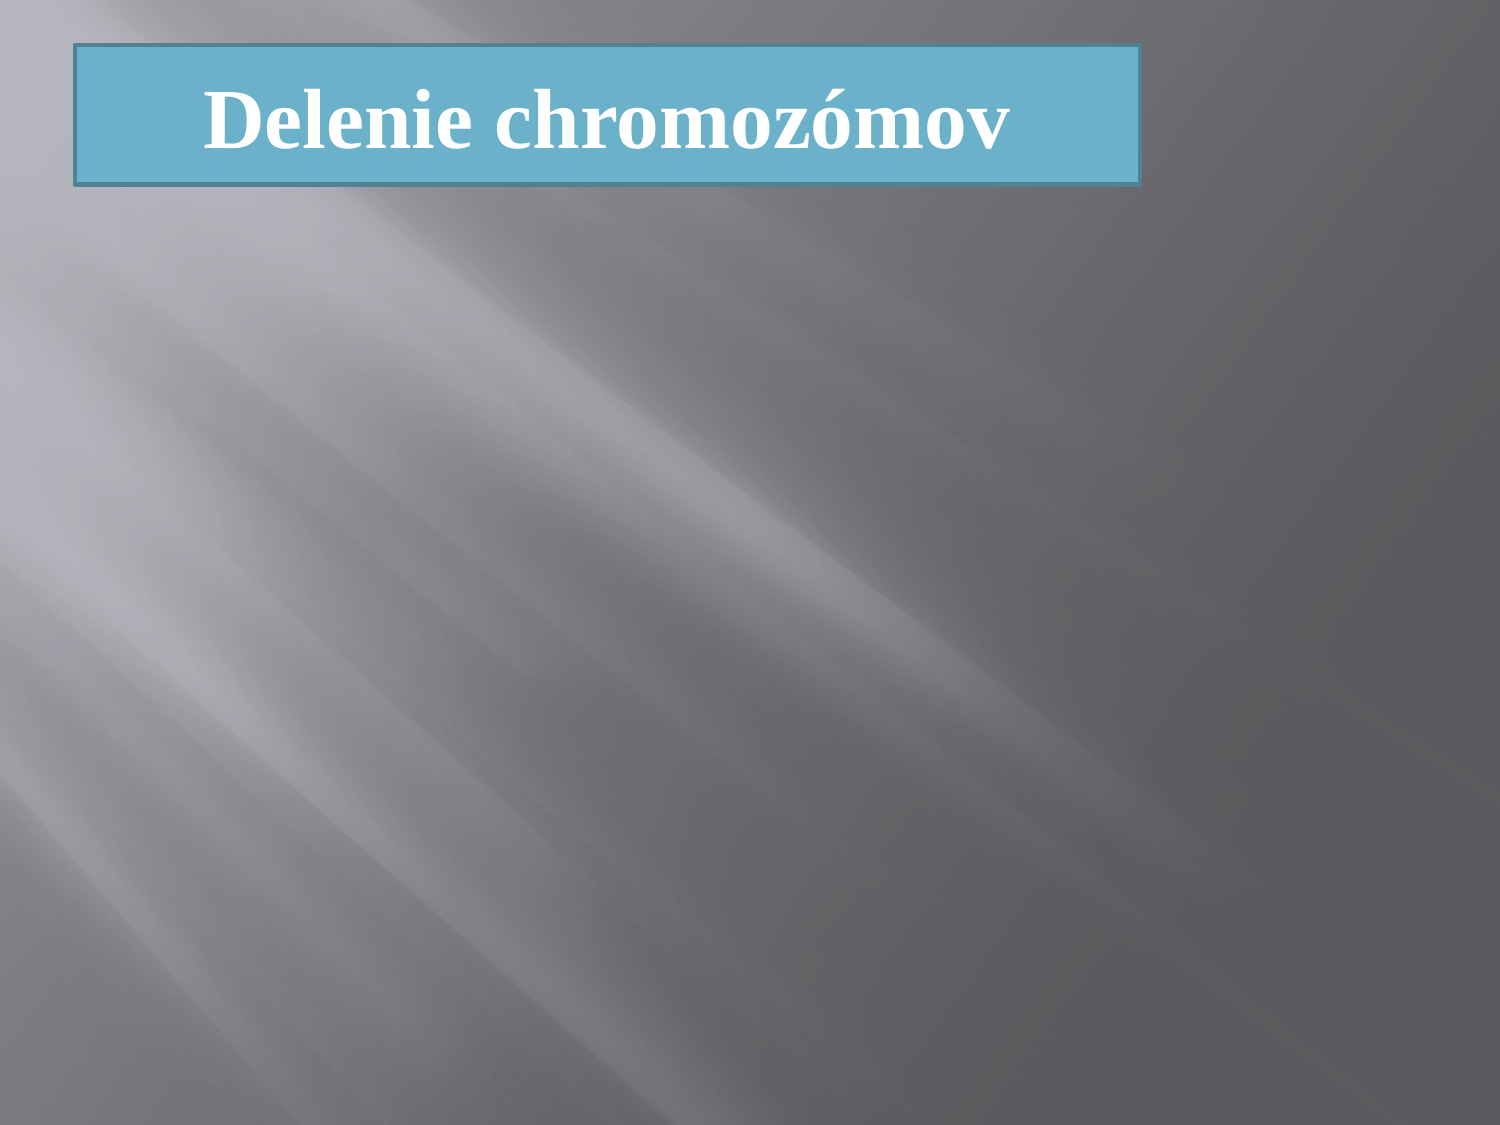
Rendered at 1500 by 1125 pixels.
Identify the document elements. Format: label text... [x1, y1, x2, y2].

title Delenie chromozómov [73, 43, 1142, 187]
